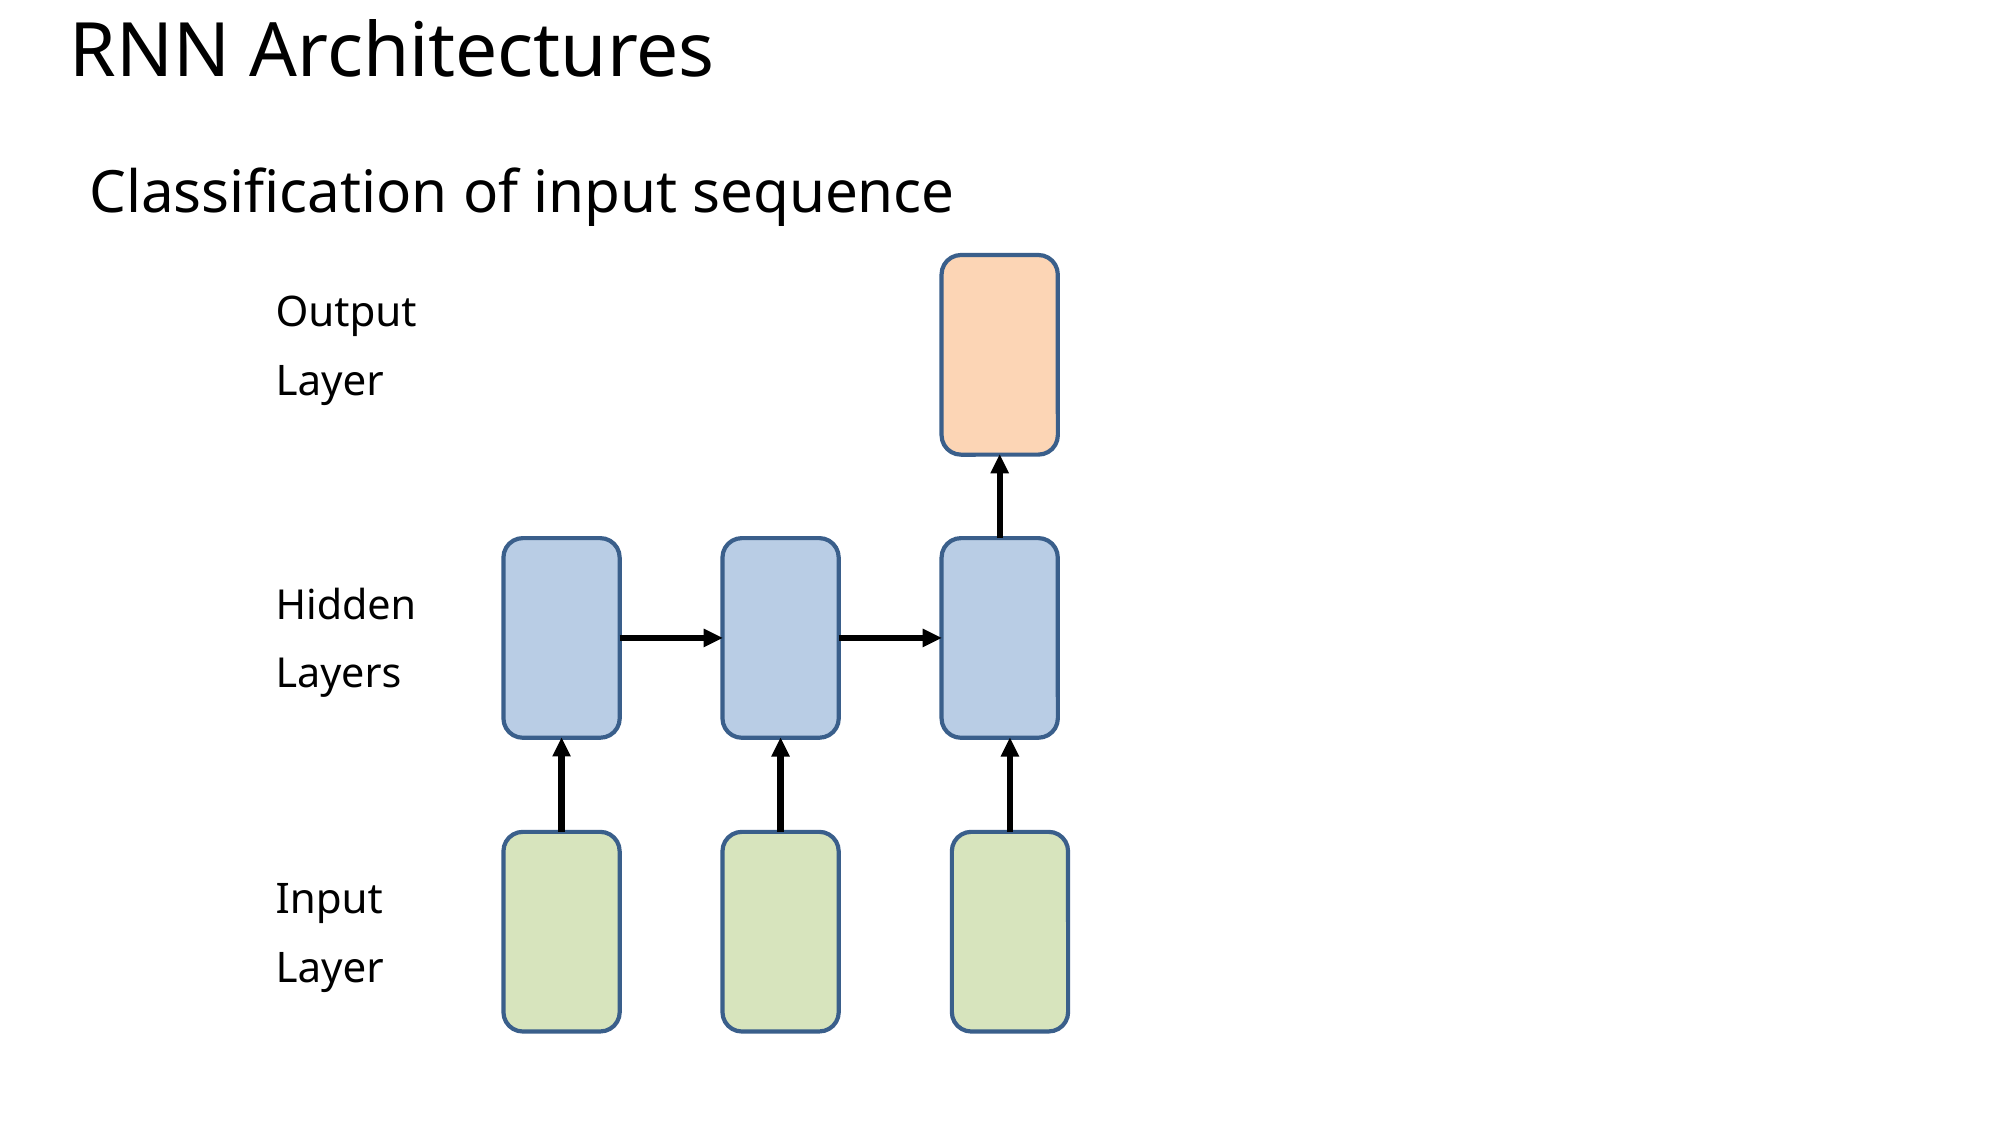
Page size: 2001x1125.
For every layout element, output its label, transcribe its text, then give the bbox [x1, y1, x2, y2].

text_box Hidden Layers [260, 570, 474, 705]
title RNN Architectures [54, 11, 1946, 146]
text_box [720, 536, 841, 740]
text_box Output Layer [260, 277, 474, 412]
text_box Input Layer [260, 864, 474, 999]
text_box [720, 829, 841, 1034]
text_box [949, 829, 1071, 1034]
text_box [939, 252, 1060, 457]
text_box Classification of input sequence [74, 146, 1602, 219]
text_box [501, 829, 622, 1034]
text_box [501, 536, 622, 740]
text_box [939, 536, 1060, 740]
